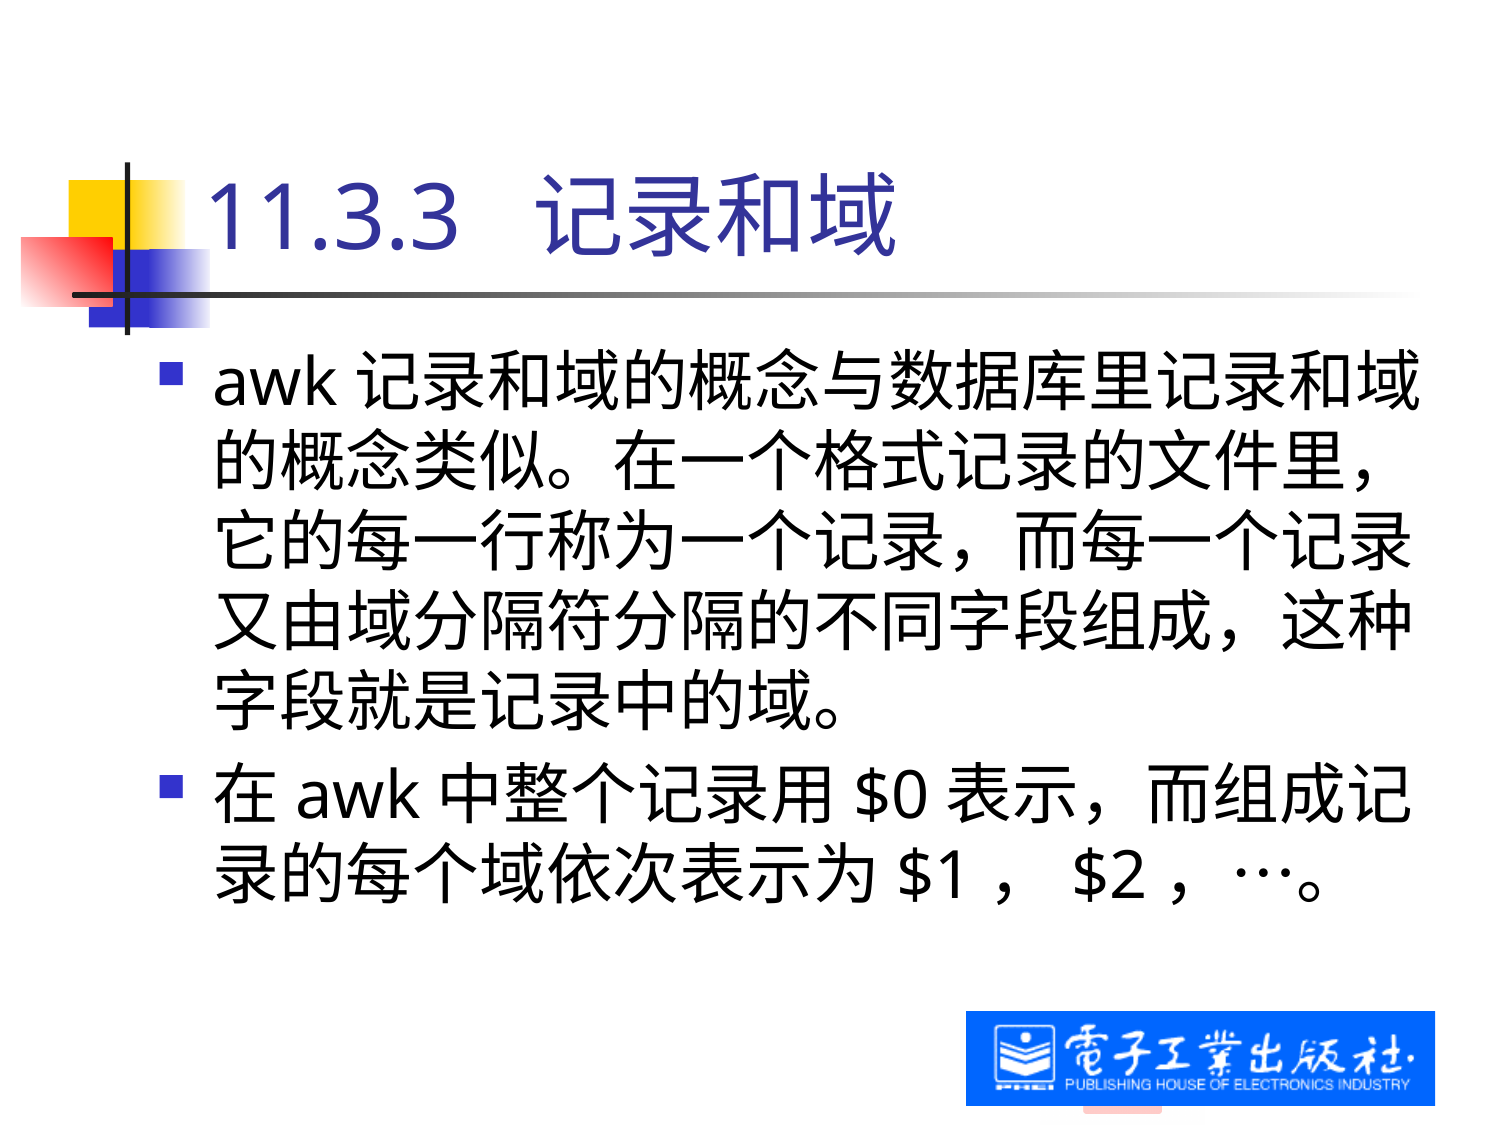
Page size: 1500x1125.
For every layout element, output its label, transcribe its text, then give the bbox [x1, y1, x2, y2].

picture [966, 1010, 1436, 1125]
list awk记录和域的概念与数据库里记录和域的概念类似。在一个格式记录的文件里，它的每一行称为一个记录，而每一个记录又由域分隔符分隔的不同字段组成，这种字段就是记录中的域。 在awk中整个记录用$0表示，而组成记录的每个域依次表示为$1，$2，…。 [140, 330, 1470, 1007]
title 11.3.3 记录和域 [188, 34, 1468, 276]
